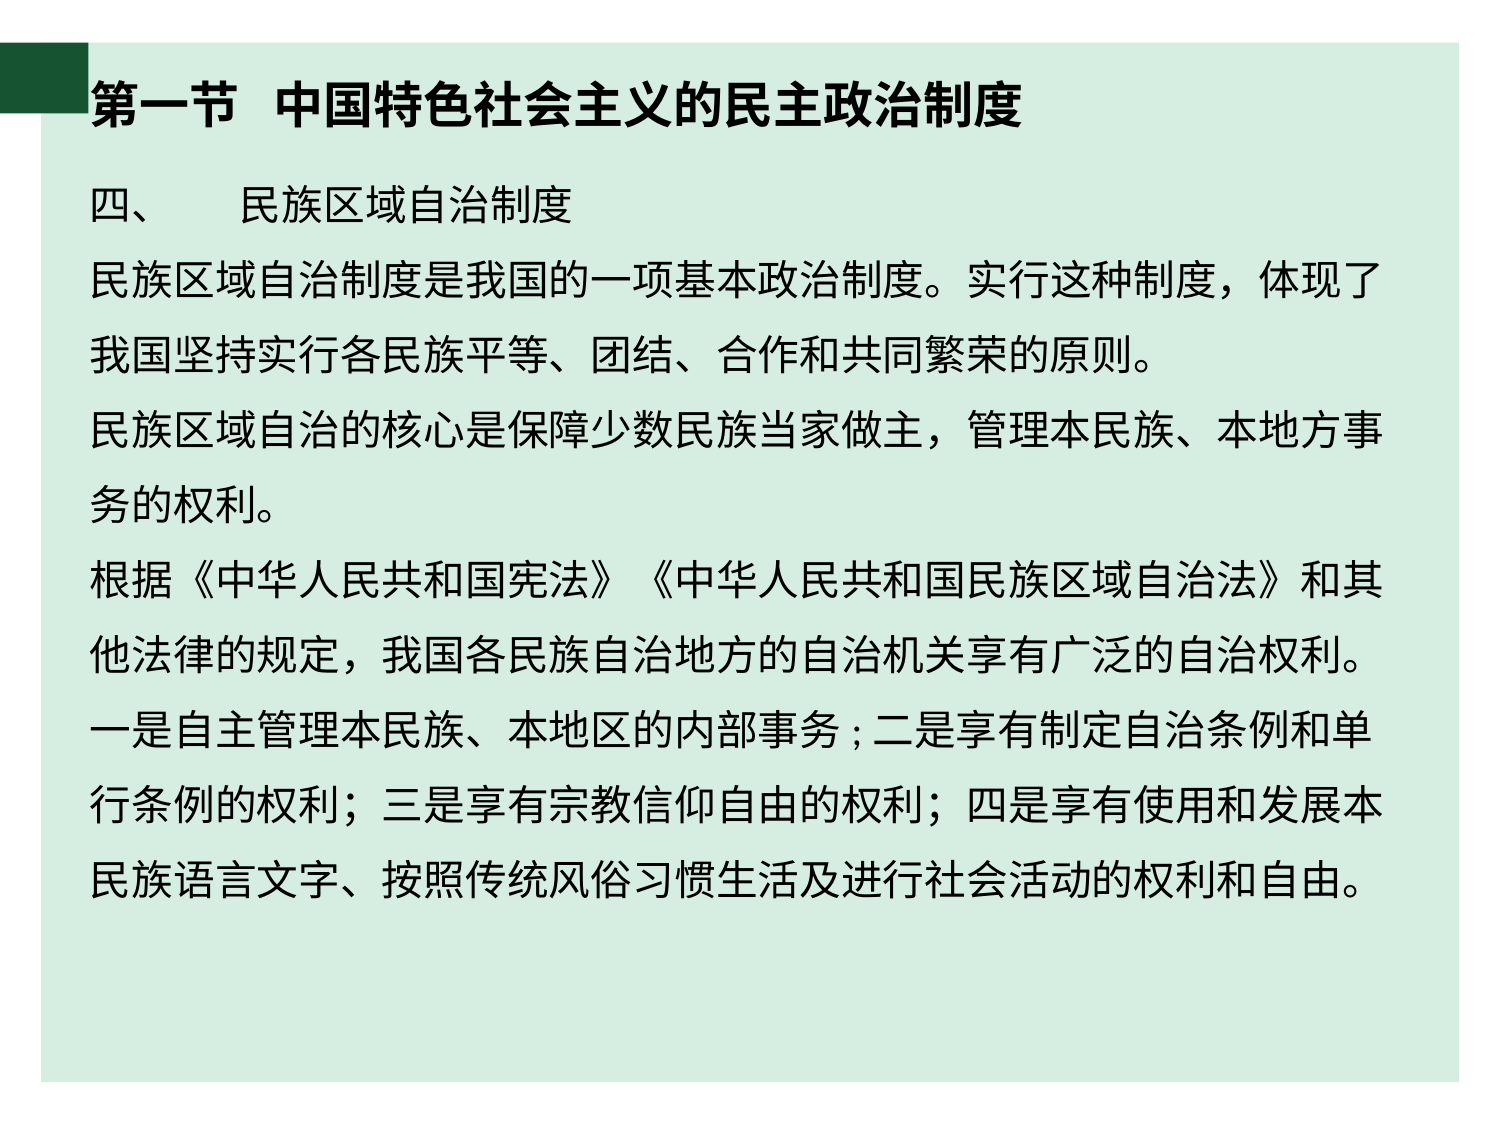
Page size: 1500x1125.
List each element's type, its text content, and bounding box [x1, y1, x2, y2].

list 四、 民族区域自治制度 民族区域自治制度是我国的一项基本政治制度。实行这种制度，体现了我国坚持实行各民族平等、团结、合作和共同繁荣的原则。 民族区域自治的核心是保障少数民族当家做主，管理本民族、本地方事务的权利。 根据《中华人民共和国宪法》《中华人民共和国民族区域自治法》和其他法律的规定，我国各民族自治地方的自治机关享有广泛的自治权利。一是自主管理本民族、本地区的内部事务;二是享有制定自治条例和单行条例的权利；三是享有宗教信仰自由的权利；四是享有使用和发展本民族语言文字、按照传统风俗习惯生活及进行社会活动的权利和自由。 [75, 146, 1425, 1119]
title 第一节 中国特色社会主义的民主政治制度 [75, 10, 1425, 146]
